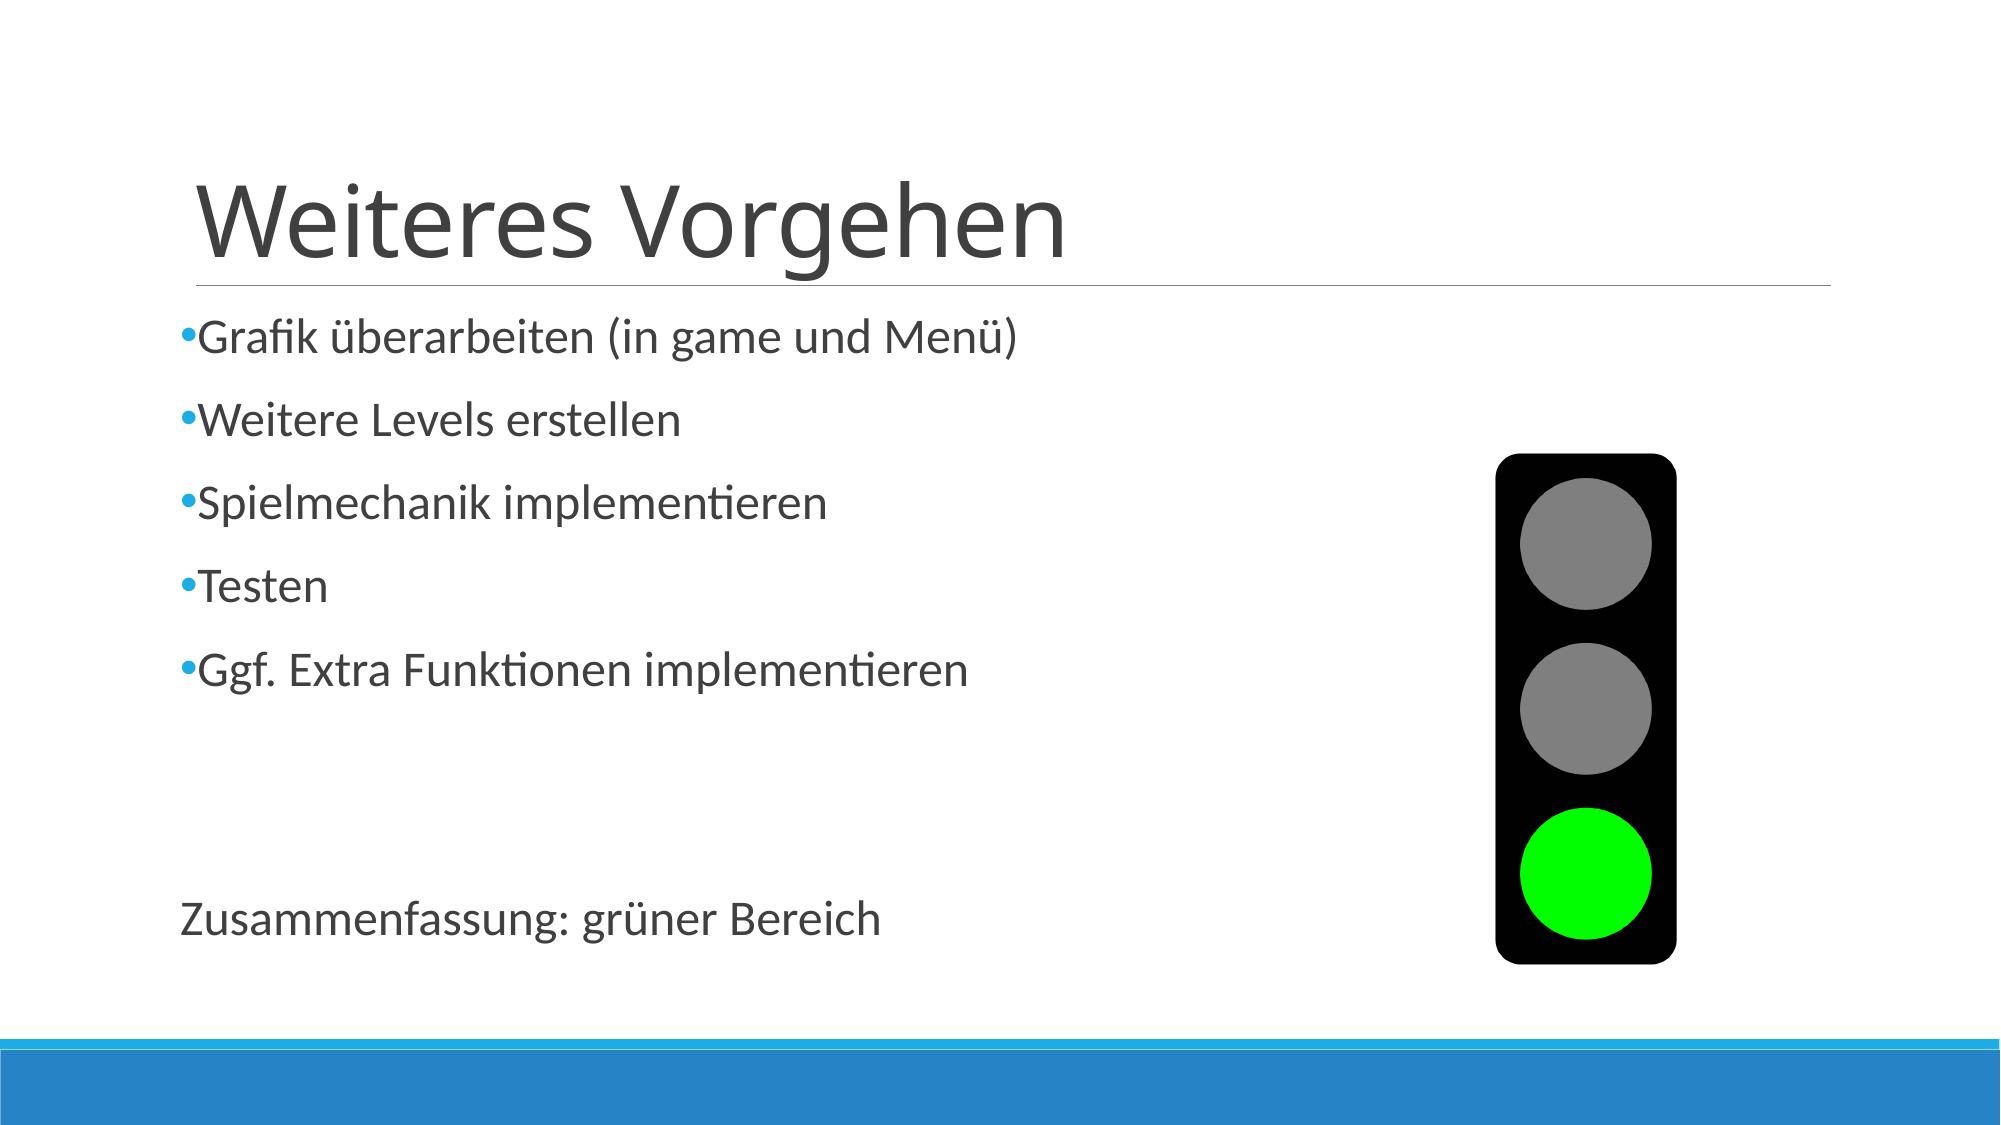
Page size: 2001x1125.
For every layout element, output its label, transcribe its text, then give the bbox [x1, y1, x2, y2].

picture [1475, 445, 1707, 981]
list Grafik überarbeiten (in game und Menü) Weitere Levels erstellen Spielmechanik implementieren Testen Ggf. Extra Funktionen implementieren Zusammenfassung: grüner Bereich [180, 302, 1830, 963]
title Weiteres Vorgehen [180, 47, 1830, 285]
